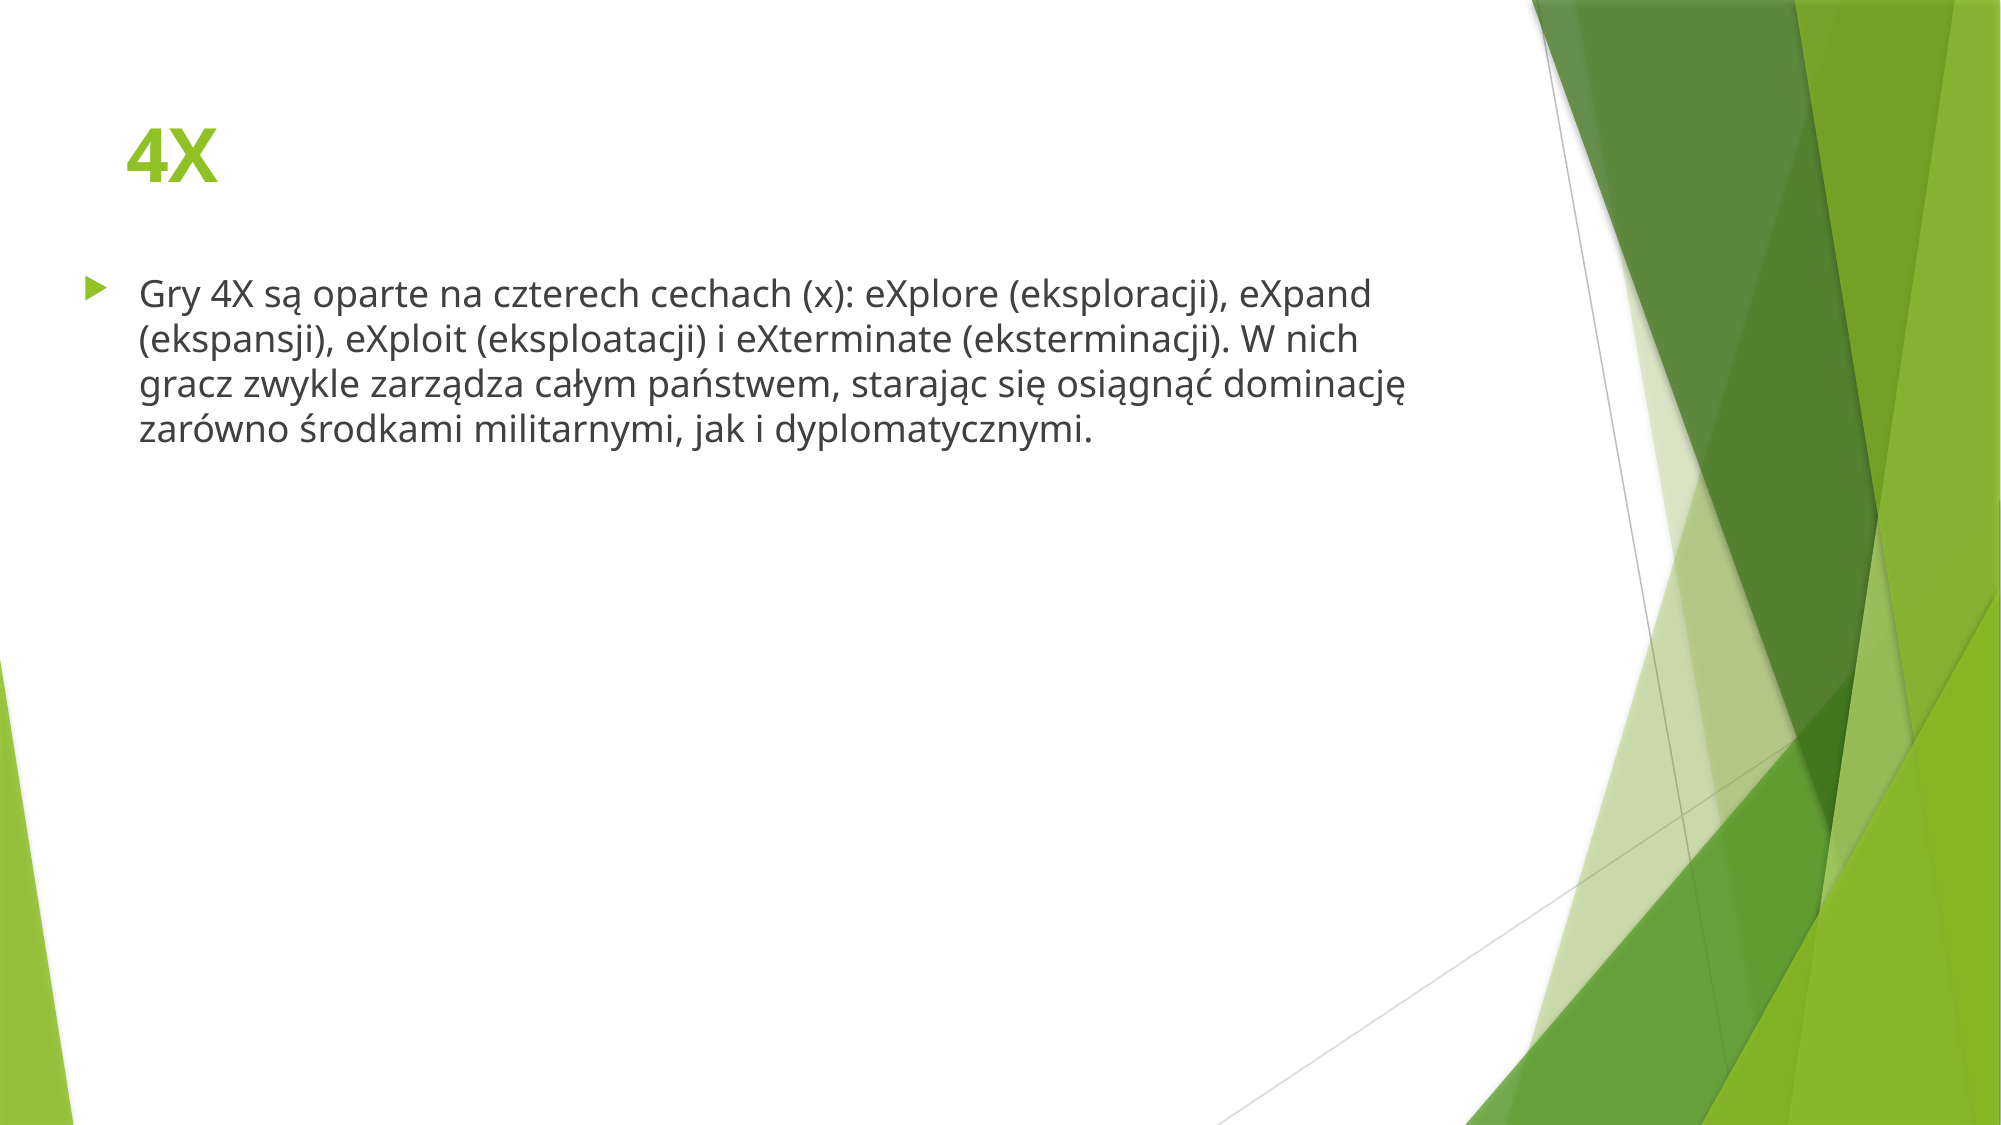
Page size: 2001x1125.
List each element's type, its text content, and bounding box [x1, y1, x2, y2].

title 4X [111, 99, 1522, 317]
list Gry 4X są oparte na czterech cechach (x): eXplore (eksploracji), eXpand (ekspansji), eXploit (eksploatacji) i eXterminate (eksterminacji). W nich gracz zwykle zarządza całym państwem, starając się osiągnąć dominację zarówno środkami militarnymi, jak i dyplomatycznymi. [67, 262, 1478, 899]
